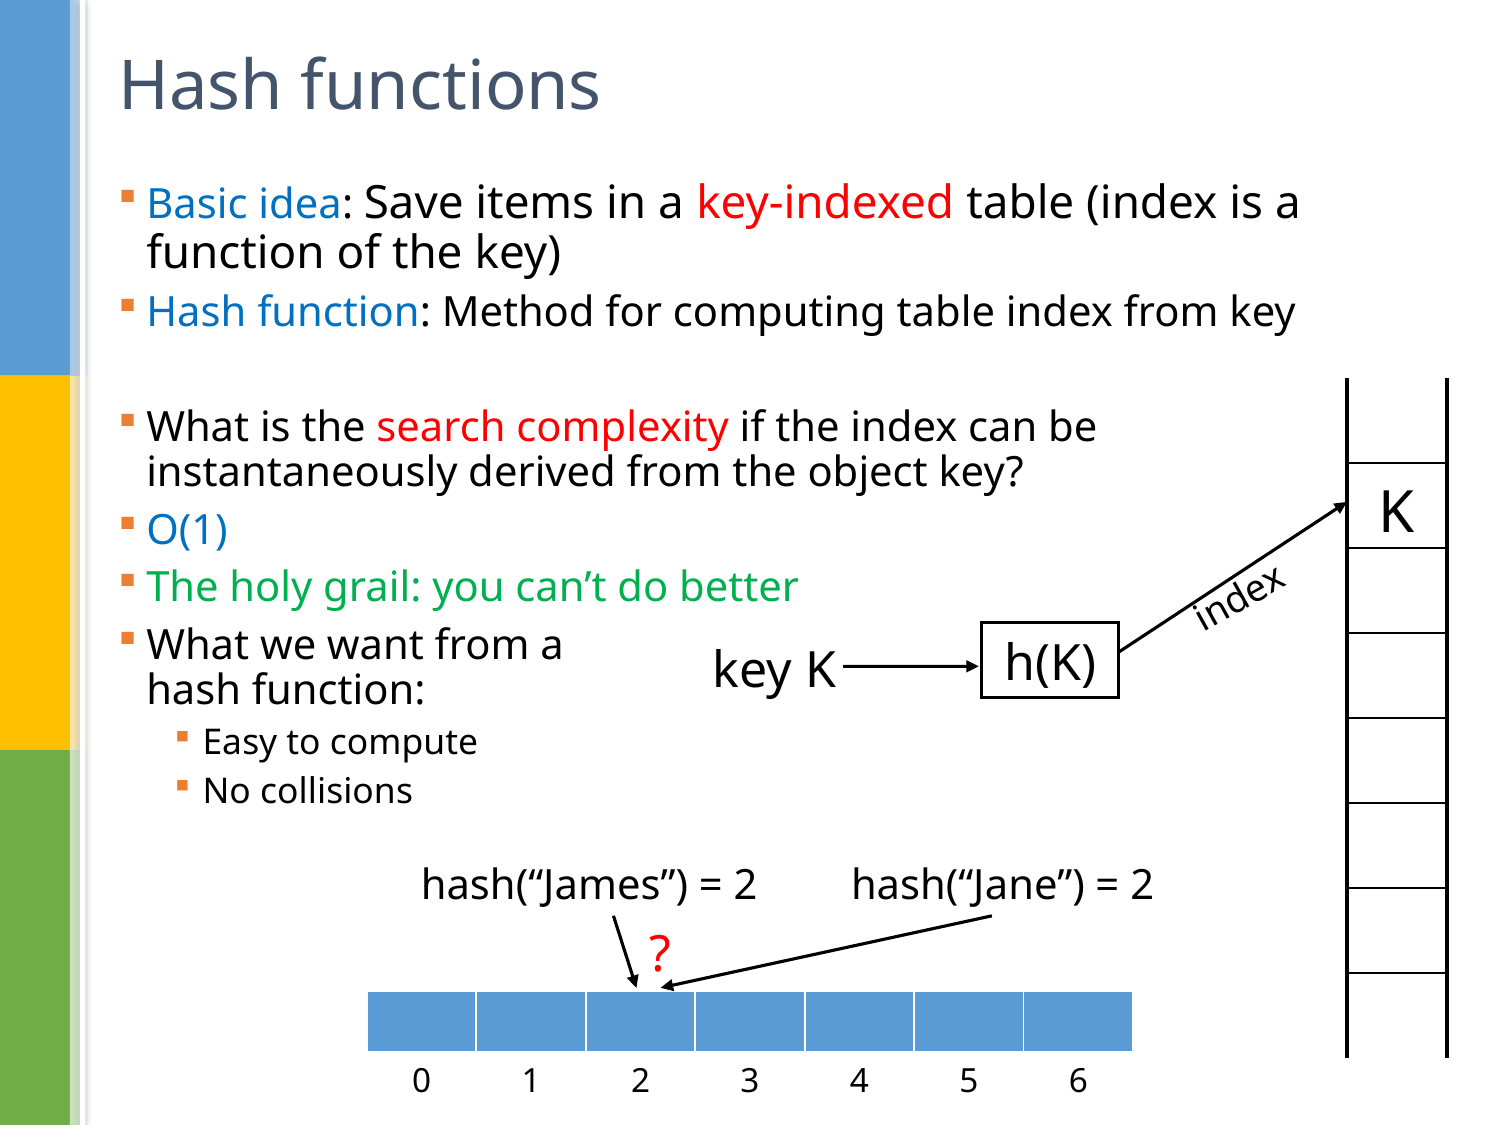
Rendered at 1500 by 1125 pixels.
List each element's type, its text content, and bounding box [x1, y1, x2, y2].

table_cell [1349, 804, 1445, 887]
table_header [1024, 992, 1132, 1050]
table_header 2 [586, 1050, 695, 1111]
table_header [806, 992, 913, 1050]
text_box key K [693, 630, 856, 706]
table_header 0 [367, 1050, 476, 1111]
table_cell [1349, 974, 1445, 1058]
list Basic idea: Save items in a key-indexed table (index is a function of the key) Hash function: Method for computing table index from key What is the search complexity if the index can be instantaneously derived from the object key? O(1) The holy grail: you can’t do better What we want from a hash function: Easy to compute No collisions [103, 171, 1397, 1014]
table_header [915, 992, 1023, 1050]
table_header [368, 992, 475, 1050]
text_box [856, 660, 979, 673]
table_header 4 [805, 1050, 914, 1111]
table_header 6 [1023, 1050, 1133, 1111]
table_cell [1349, 549, 1445, 632]
table_header [477, 992, 585, 1050]
text_box index [1153, 529, 1325, 662]
text_box h(K) [981, 622, 1119, 698]
table_header [1349, 378, 1445, 462]
text_box hash(“Jane”) = 2 [808, 850, 1198, 915]
table_cell [1349, 634, 1445, 717]
text_box ? [624, 913, 696, 989]
table_header 5 [914, 1050, 1023, 1111]
table_header 3 [695, 1050, 805, 1111]
text_box hash(“James”) = 2 [394, 850, 784, 915]
table_cell [1349, 889, 1445, 972]
table_header [587, 992, 694, 1050]
table_header 1 [476, 1050, 586, 1111]
text_box [1298, 501, 1347, 535]
table_cell [1349, 719, 1445, 802]
table_cell K [1349, 464, 1445, 547]
title Hash functions [103, 31, 1397, 132]
table_header [696, 992, 804, 1050]
